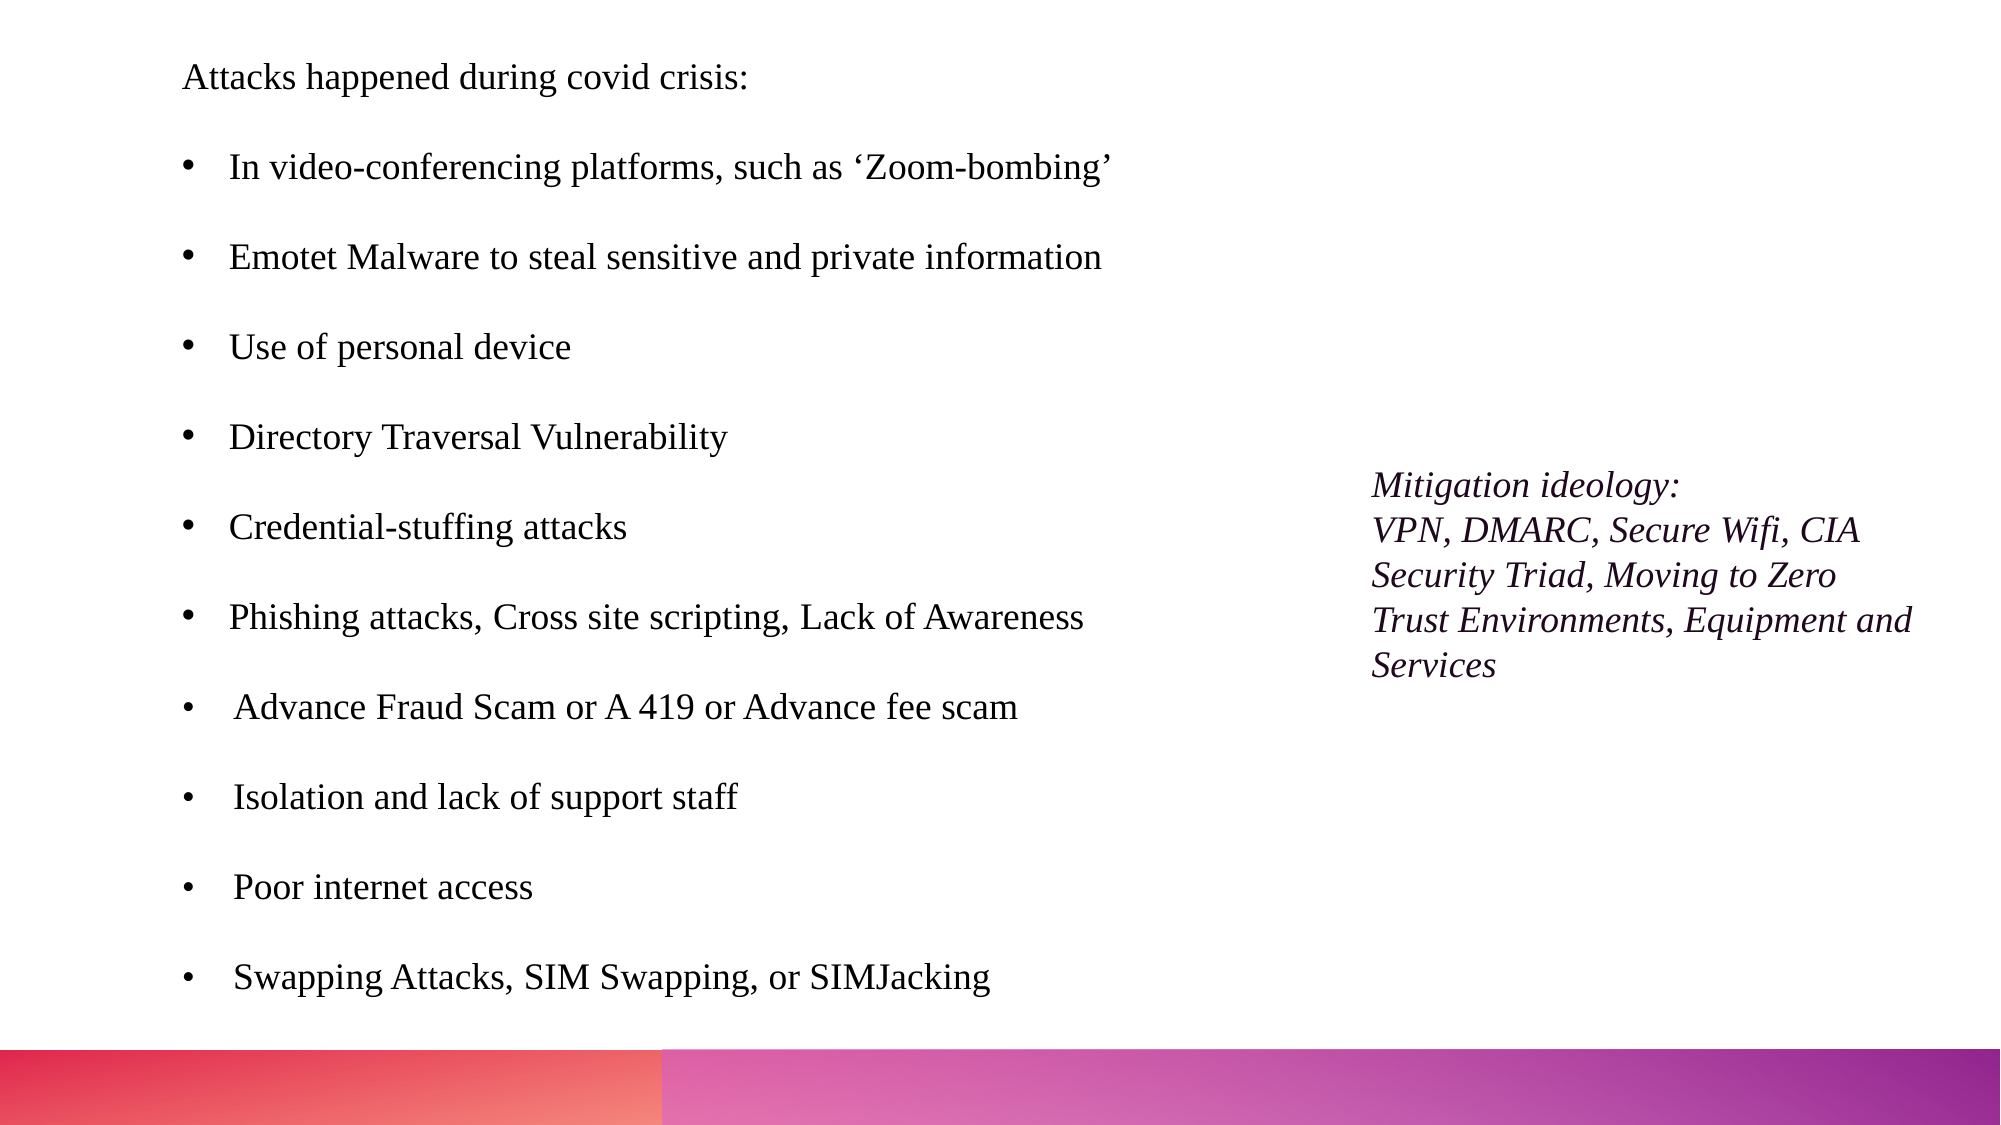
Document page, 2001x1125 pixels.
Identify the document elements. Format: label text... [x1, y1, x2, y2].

text_box Attacks happened during covid crisis: In video-conferencing platforms, such as ‘Zoom-bombing’ Emotet Malware to steal sensitive and private information Use of personal device Directory Traversal Vulnerability Credential-stuffing attacks Phishing attacks, Cross site scripting, Lack of Awareness • Advance Fraud Scam or A 419 or Advance fee scam • Isolation and lack of support staff • Poor internet access • Swapping Attacks, SIM Swapping, or SIMJacking [166, 0, 1266, 1095]
text_box Mitigation ideology: VPN, DMARC, Secure Wifi, CIA Security Triad, Moving to Zero Trust Environments, Equipment and Services [1356, 452, 1973, 693]
